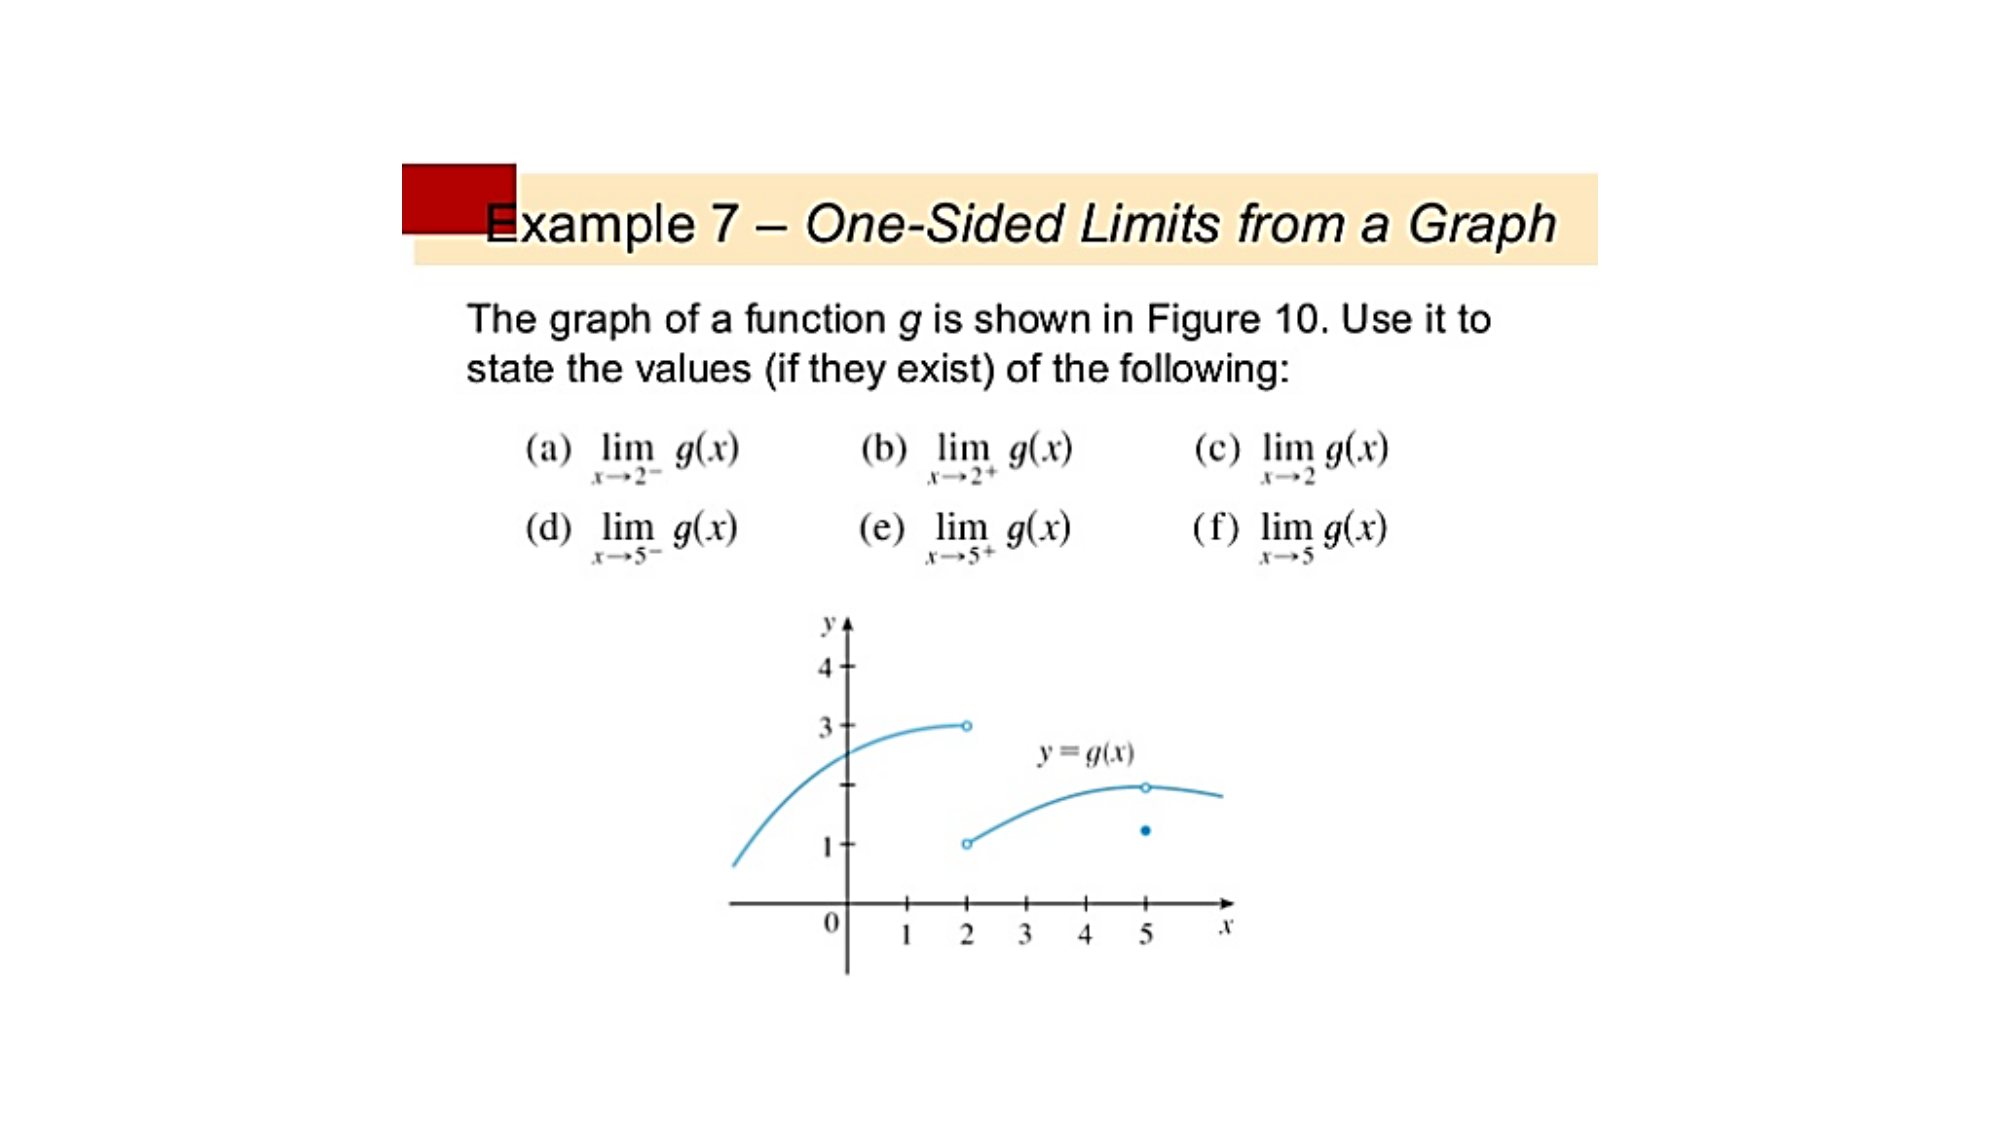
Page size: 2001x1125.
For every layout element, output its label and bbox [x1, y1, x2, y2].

picture [402, 141, 1598, 984]
